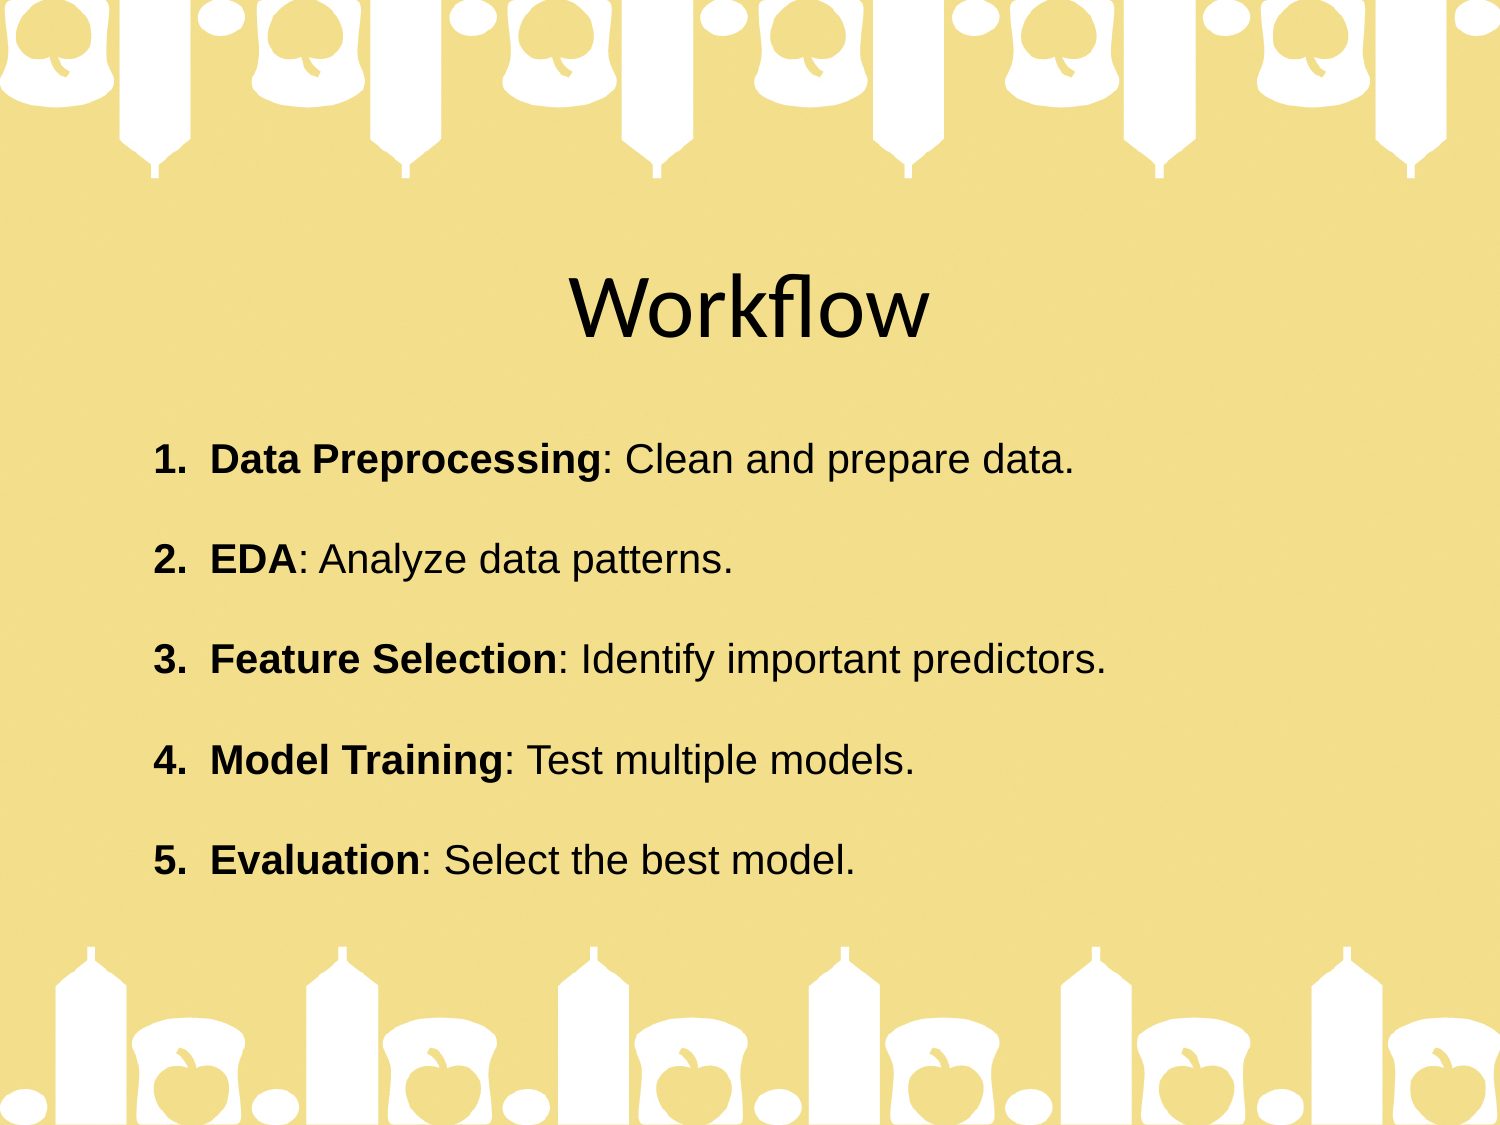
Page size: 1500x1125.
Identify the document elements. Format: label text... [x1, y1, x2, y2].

list Data Preprocessing: Clean and prepare data. EDA: Analyze data patterns. Feature Selection: Identify important predictors. Model Training: Test multiple models. Evaluation: Select the best model. [138, 331, 1425, 984]
title Workflow [75, 207, 1425, 395]
picture [0, 0, 1500, 1125]
